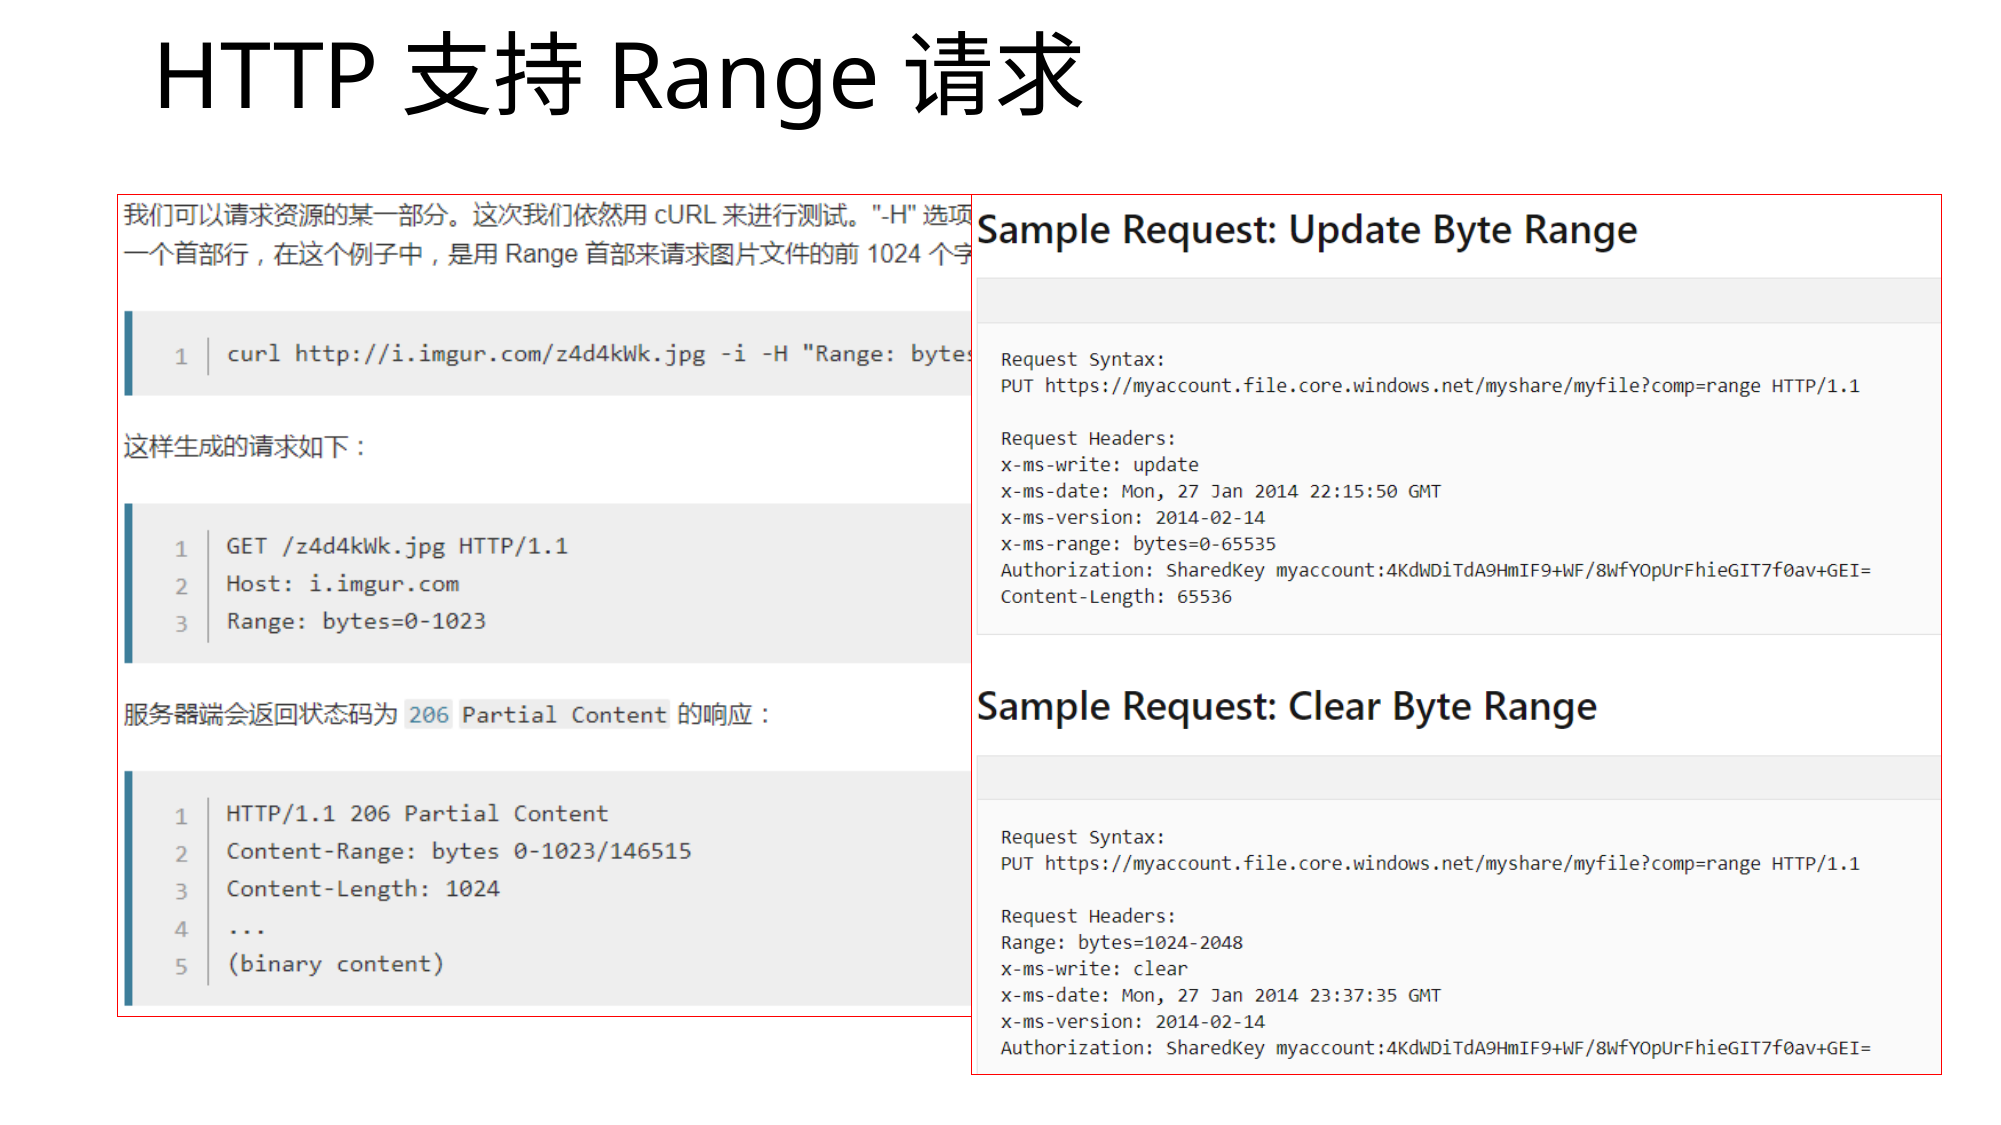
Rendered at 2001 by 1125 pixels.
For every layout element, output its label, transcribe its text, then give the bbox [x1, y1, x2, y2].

picture [116, 194, 971, 1017]
title HTTP支持Range请求 [137, 0, 1863, 159]
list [971, 194, 1942, 1075]
